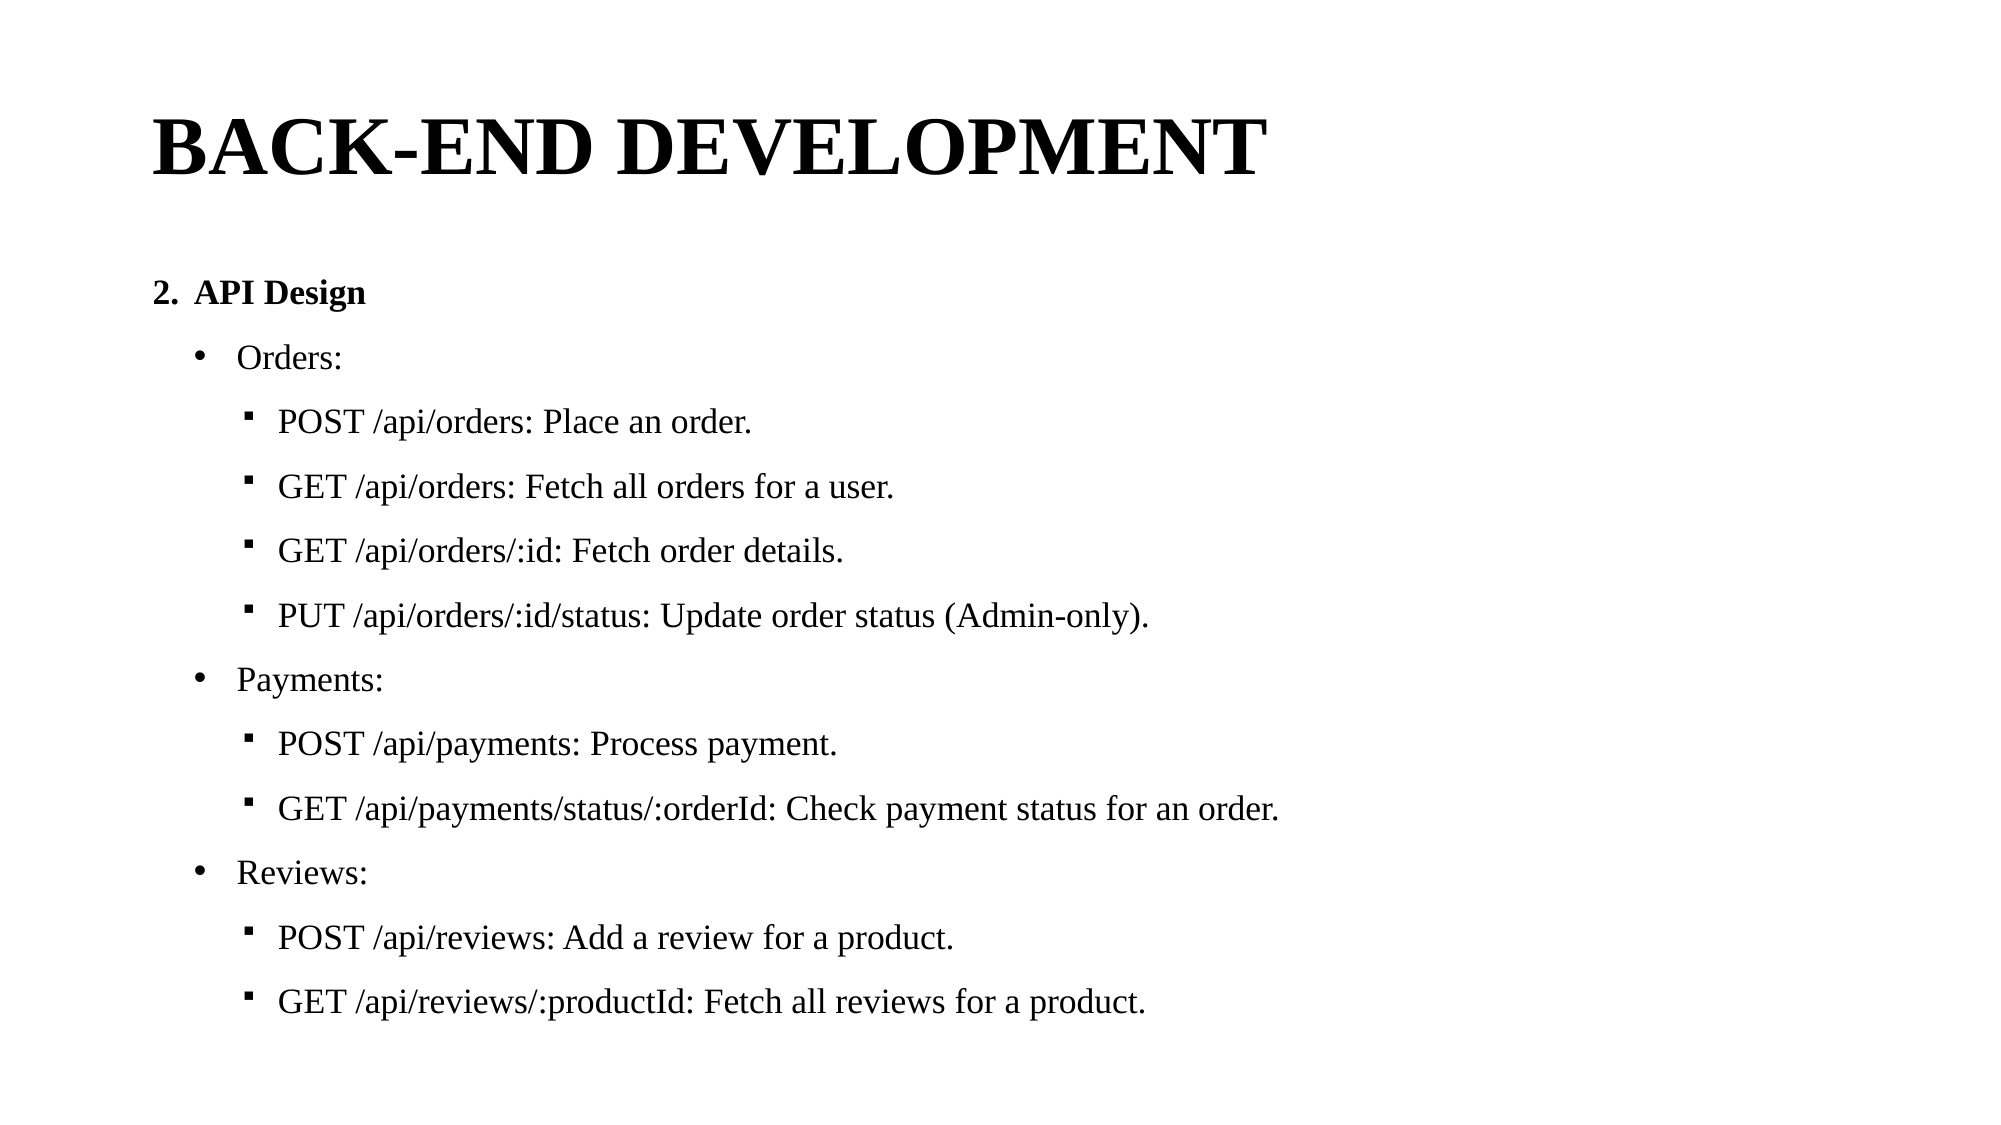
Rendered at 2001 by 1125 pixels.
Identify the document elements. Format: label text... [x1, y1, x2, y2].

list API Design Orders: POST /api/orders: Place an order. GET /api/orders: Fetch all orders for a user. GET /api/orders/:id: Fetch order details. PUT /api/orders/:id/status: Update order status (Admin-only). Payments: POST /api/payments: Process payment. GET /api/payments/status/:orderId: Check payment status for an order. Reviews: POST /api/reviews: Add a review for a product. GET /api/reviews/:productId: Fetch all reviews for a product. [137, 261, 1863, 1035]
title BACK-END DEVELOPMENT [137, 90, 1863, 201]
